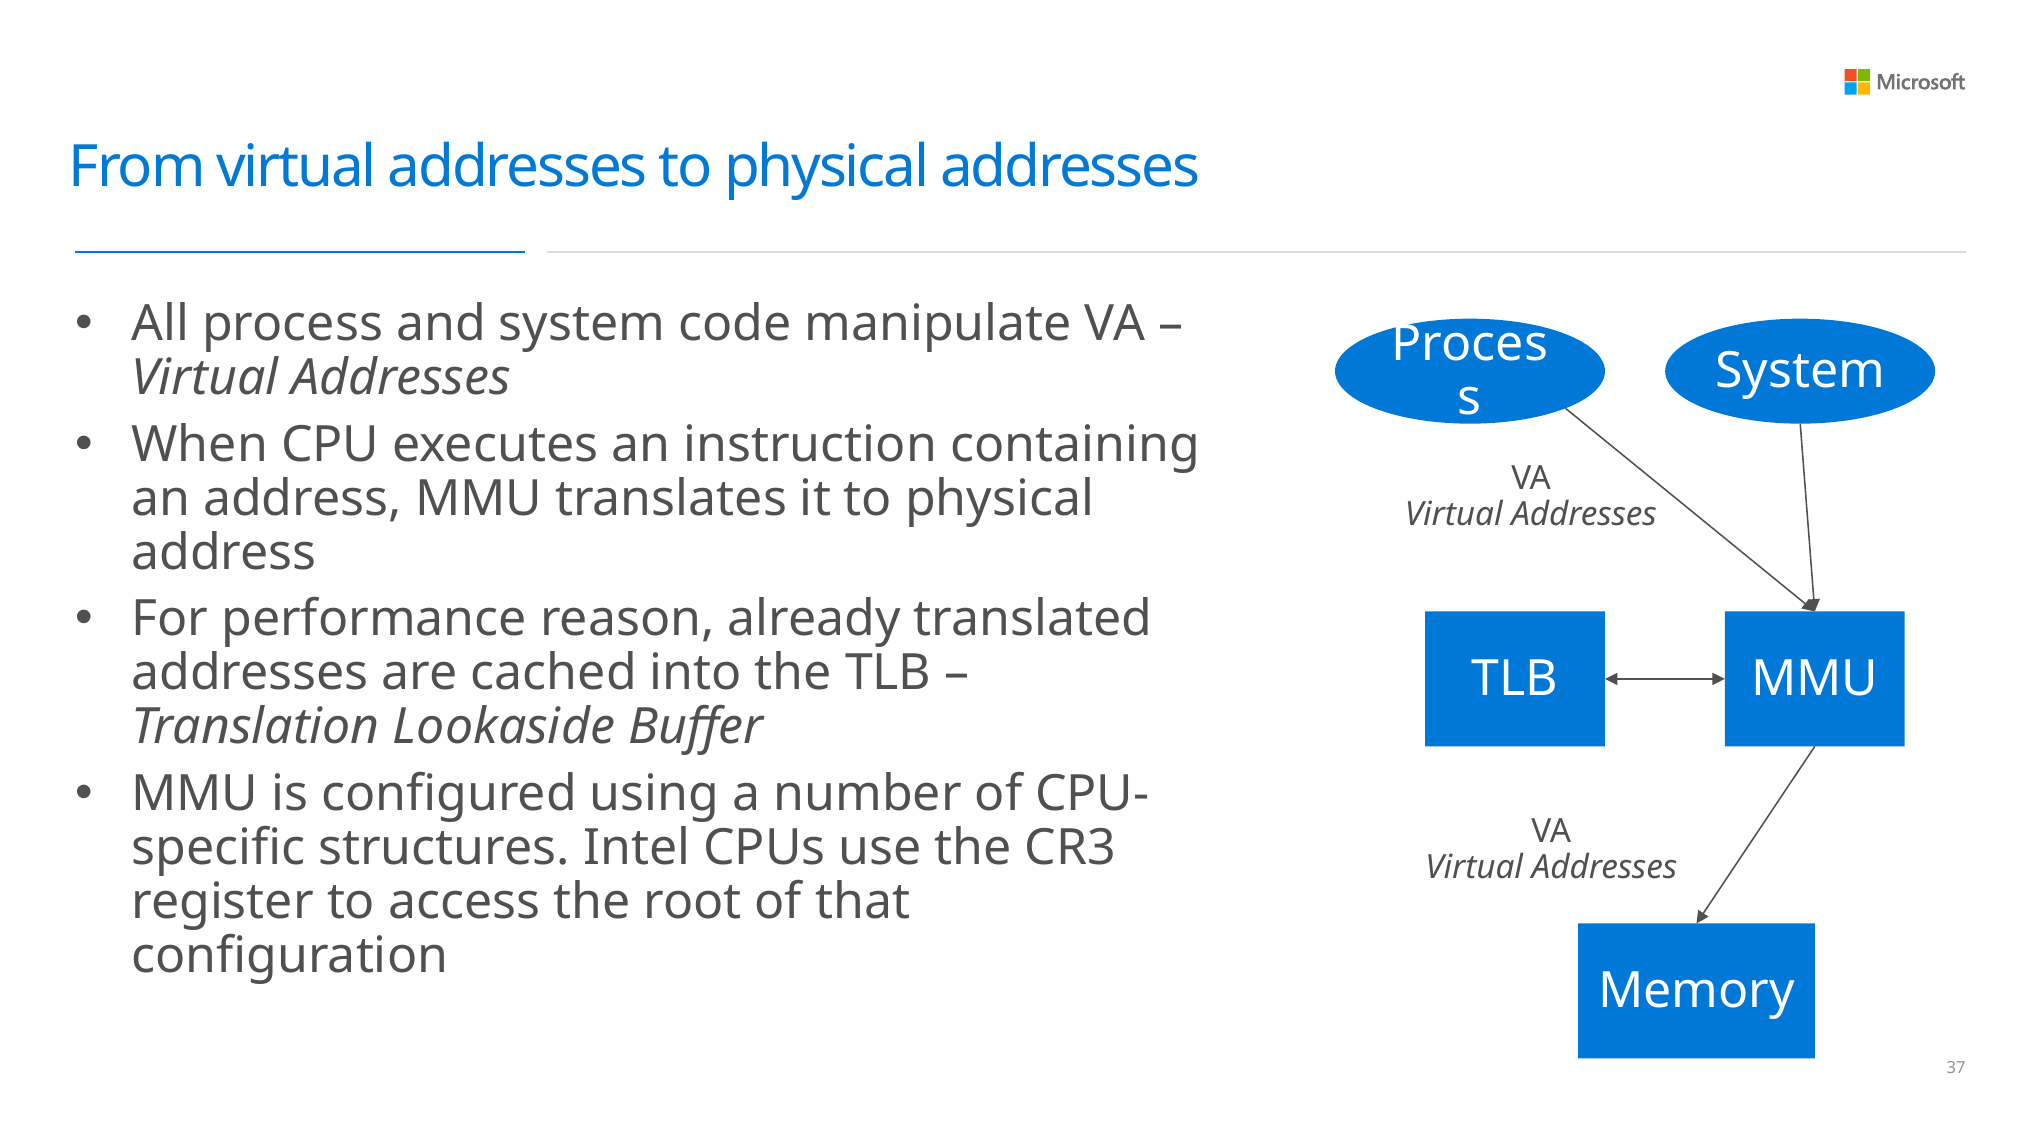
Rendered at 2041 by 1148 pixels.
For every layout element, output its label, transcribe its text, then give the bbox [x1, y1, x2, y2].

text_box VA Virtual Addresses [1386, 454, 1565, 539]
text_box MMU [1724, 611, 1905, 747]
text_box VA Virtual Addresses [1406, 808, 1696, 892]
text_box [1565, 407, 1815, 612]
slide_number 36 [1904, 1058, 1966, 1077]
text_box All process and system code manipulate VA – Virtual Addresses When CPU executes an instruction containing an address, MMU translates it to physical address For performance reason, already translated addresses are cached into the TLB – Translation Lookaside Buffer MMU is configured using a number of CPU-specific structures. Intel CPUs use the CR3 register to access the root of that configuration [45, 273, 1257, 1007]
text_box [1696, 746, 1815, 924]
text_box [1799, 423, 1816, 612]
text_box Memory [1577, 923, 1816, 1059]
text_box TLB [1424, 611, 1606, 747]
title From virtual addresses to physical addresses [45, 123, 1996, 199]
text_box Process [1334, 317, 1606, 425]
text_box System [1664, 317, 1936, 425]
